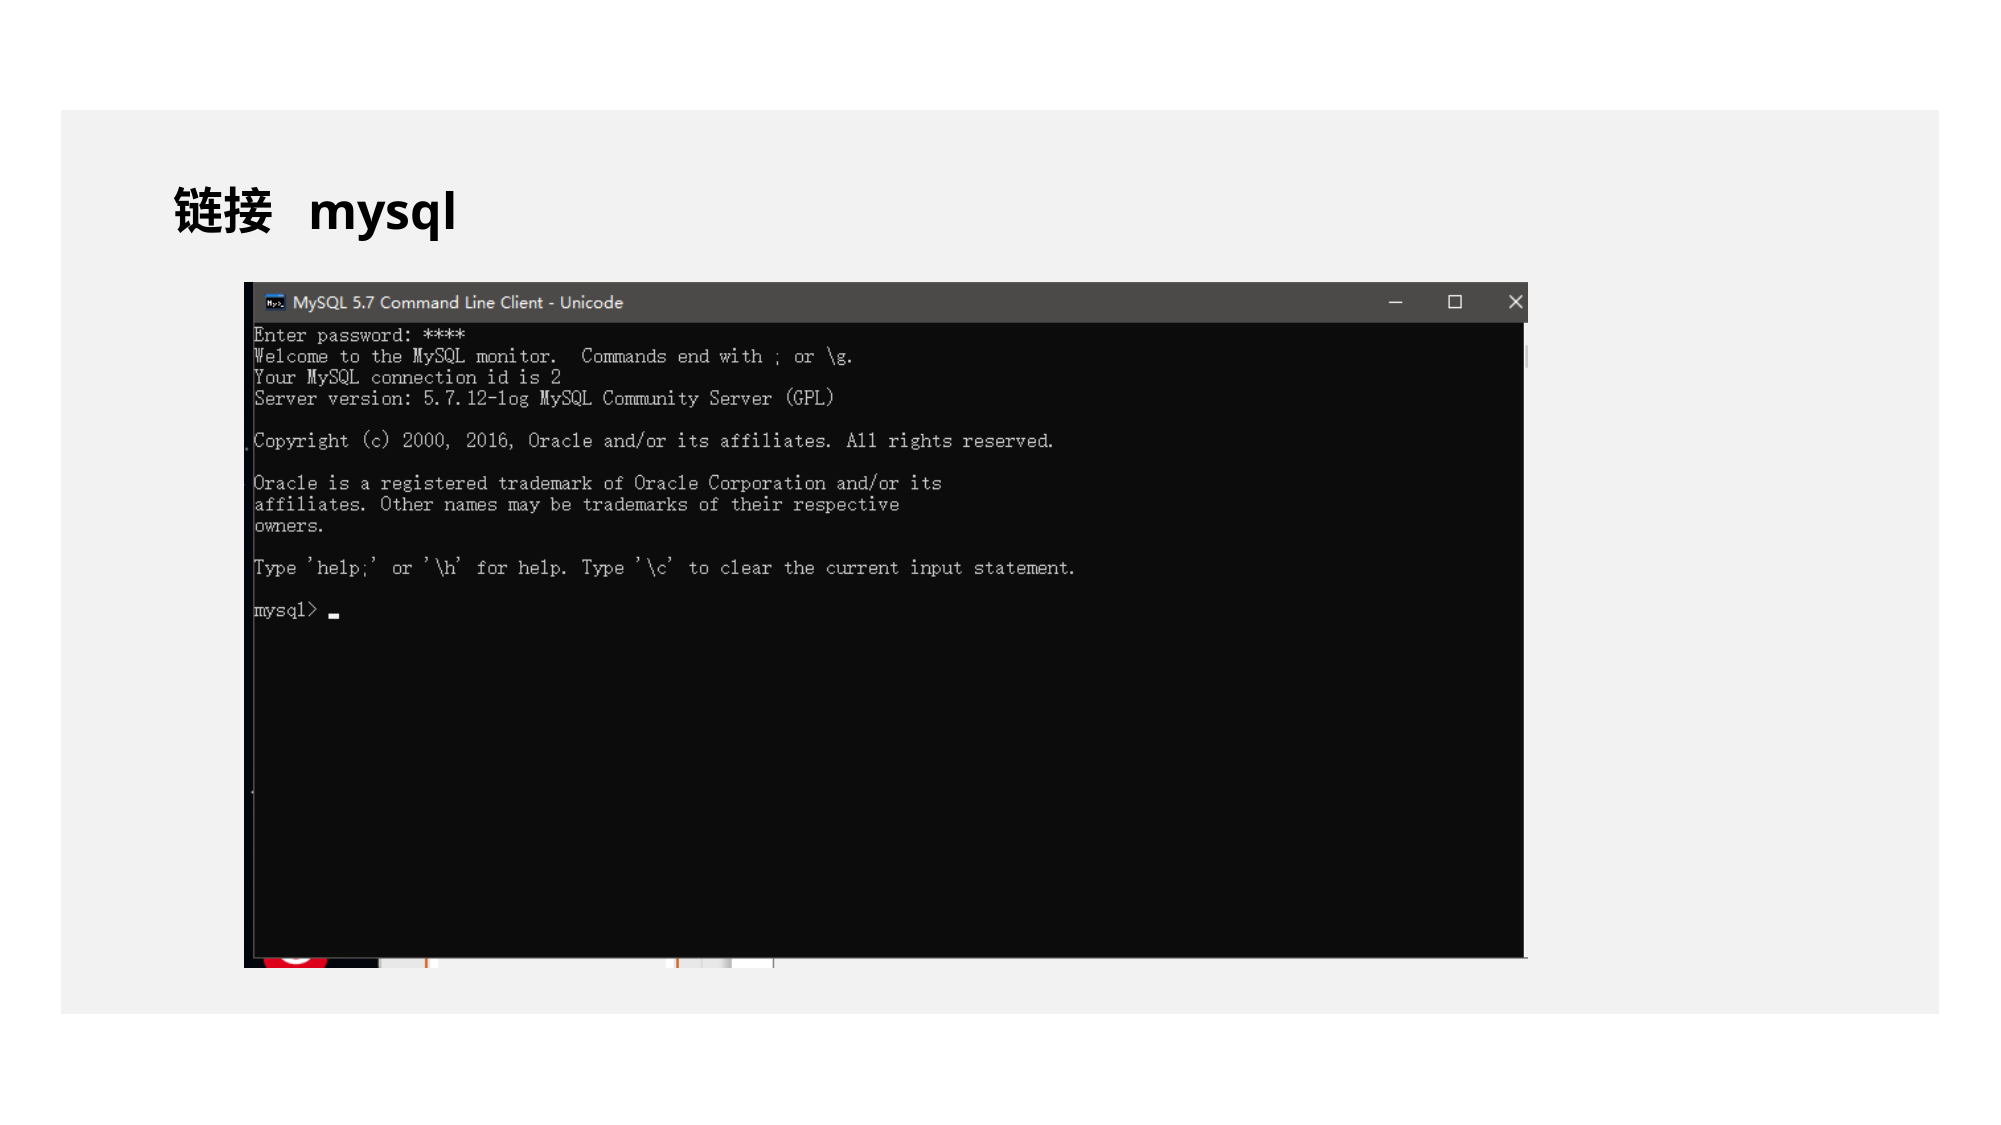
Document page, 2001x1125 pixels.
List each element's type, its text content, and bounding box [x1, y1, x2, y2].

text_box 链接 mysql [158, 172, 572, 247]
text_box [59, 108, 1941, 1017]
picture [244, 264, 1528, 968]
